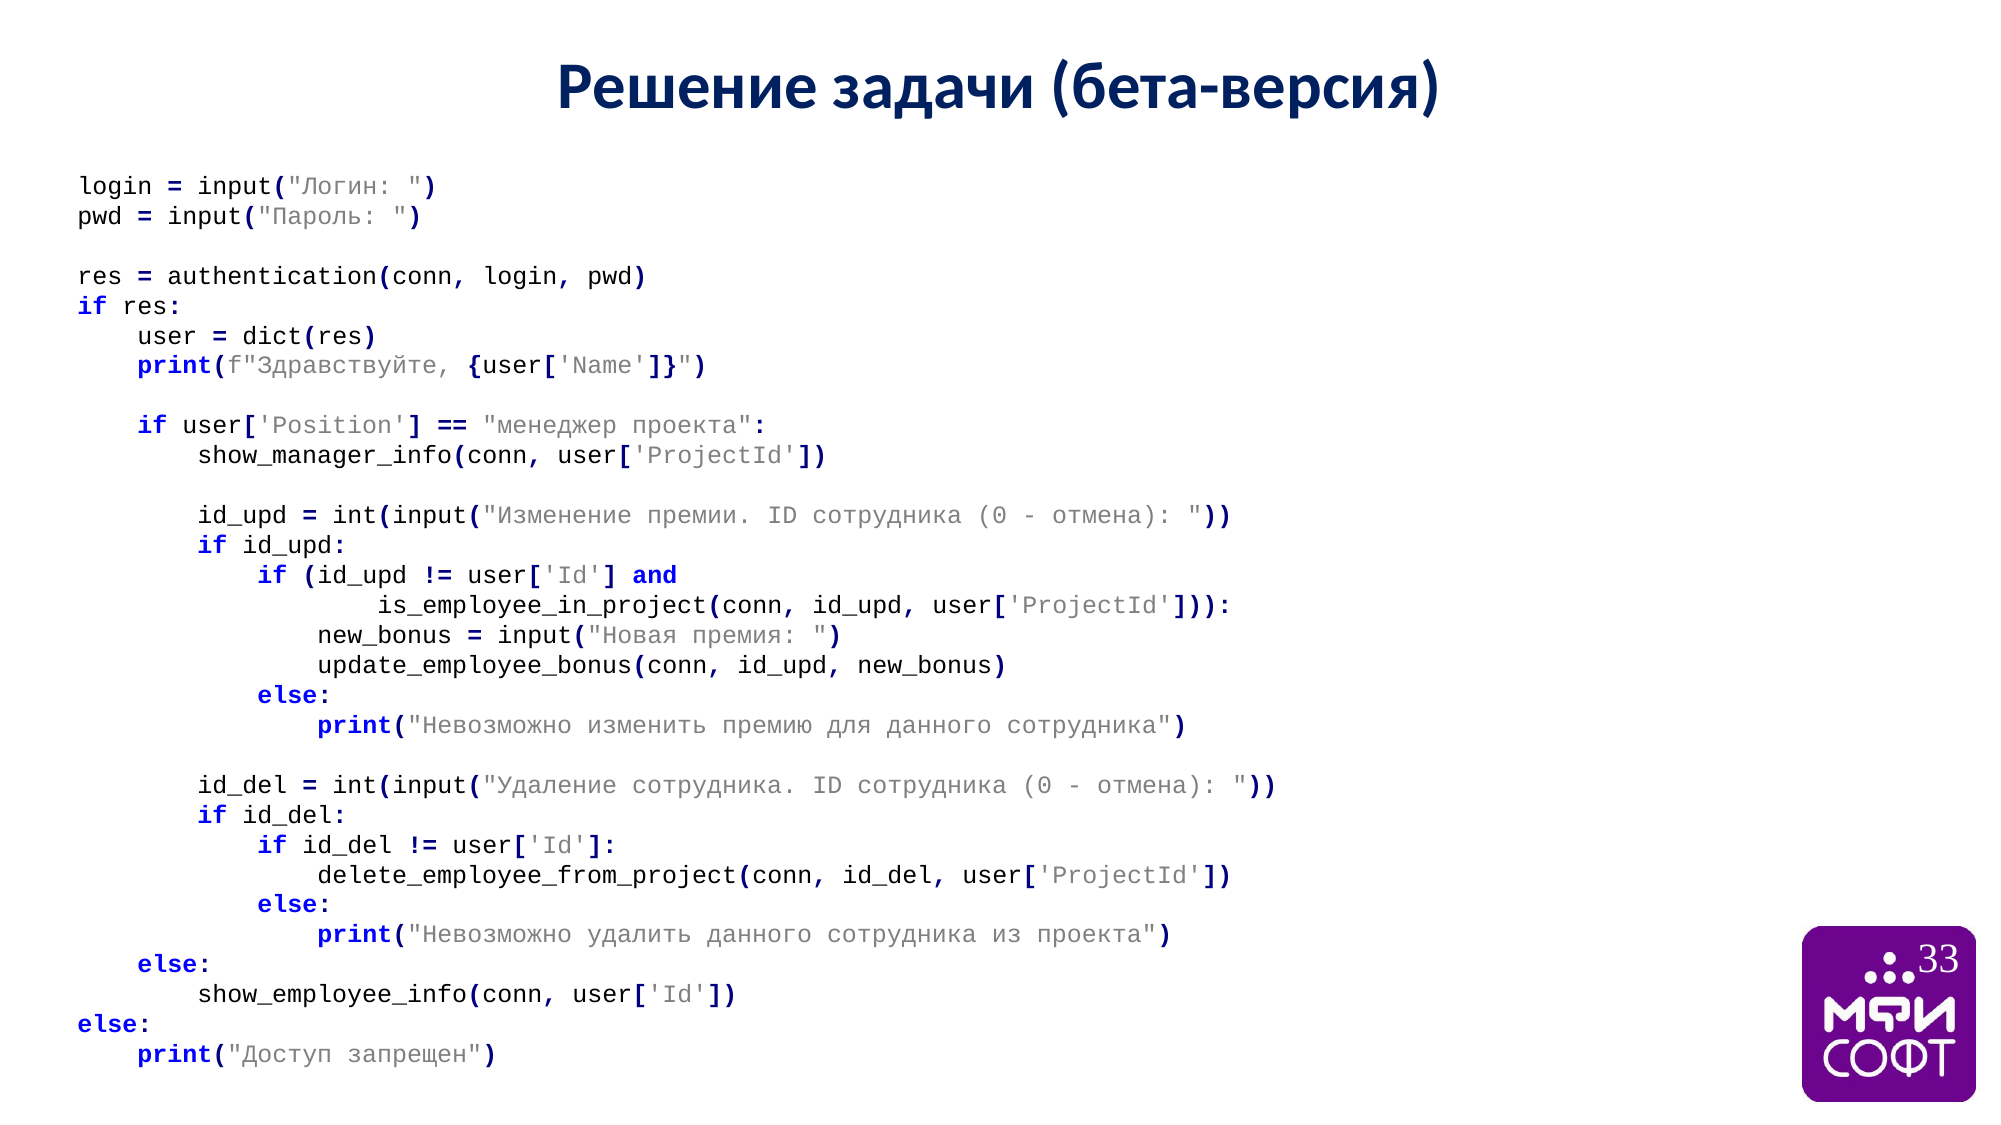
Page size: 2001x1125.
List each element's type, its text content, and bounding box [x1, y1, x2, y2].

title Решение задачи (бета-версия) [0, 34, 2000, 149]
text_box login = input("Логин: ") pwd = input("Пароль: ") res = authentication(conn, login, pwd) if res: user = dict(res) print(f"Здравствуйте, {user['Name']}") if user['Position'] == "менеджер проекта": show_manager_info(conn, user['ProjectId']) id_upd = int(input("Изменение премии. ID сотрудника (0 - отмена): ")) if id_upd: if (id_upd != user['Id'] and is_employee_in_project(conn, id_upd, user['ProjectId'])): new_bonus = input("Новая премия: ") update_employee_bonus(conn, id_upd, new_bonus) else: print("Невозможно изменить премию для данного сотрудника") id_del = int(input("Удаление сотрудника. ID сотрудника (0 - отмена): ")) if id_del: if id_del != user['Id']: delete_employee_from_project(conn, id_del, user['ProjectId']) else: print("Невозможно удалить данного сотрудника из проекта") else: show_employee_info(conn, user['Id']) else: print("Доступ запрещен") [62, 162, 1936, 1097]
picture [1802, 926, 1976, 1102]
